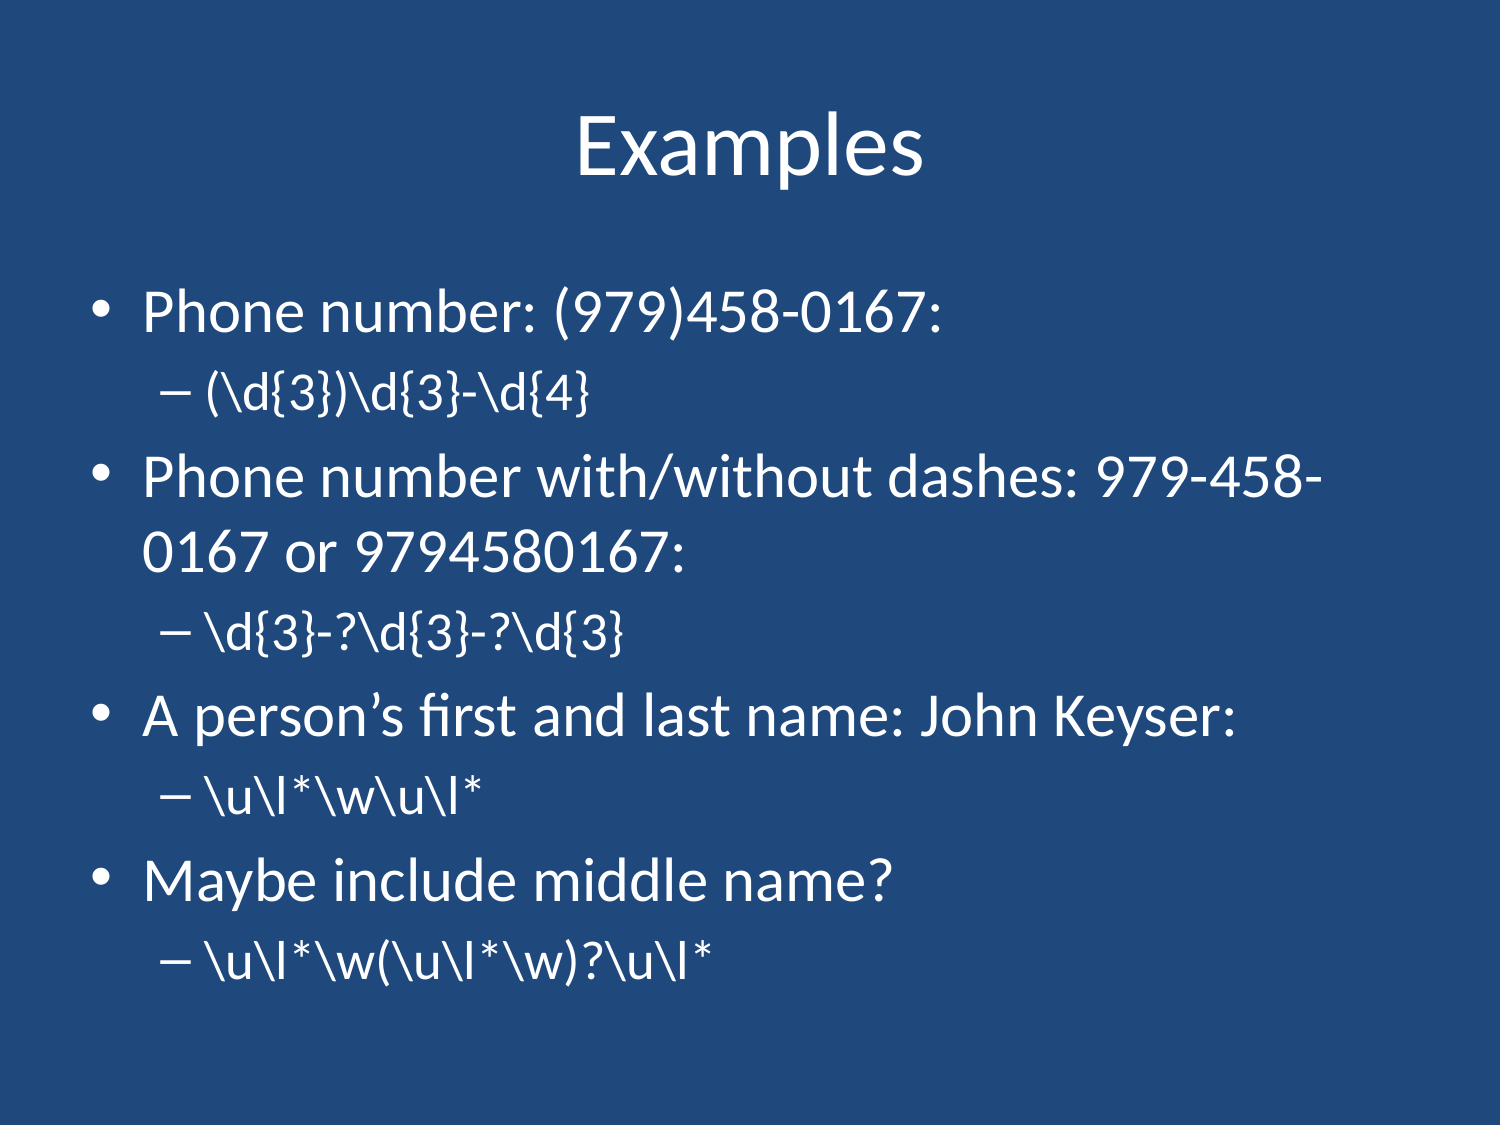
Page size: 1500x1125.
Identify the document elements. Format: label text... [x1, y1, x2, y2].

list Phone number: (979)458-0167: (\d{3})\d{3}-\d{4} Phone number with/without dashes: 979-458-0167 or 9794580167: \d{3}-?\d{3}-?\d{3} A person’s first and last name: John Keyser: \u\l*\w\u\l* Maybe include middle name? \u\l*\w(\u\l*\w)?\u\l* [75, 262, 1425, 1005]
title Examples [75, 45, 1425, 233]
